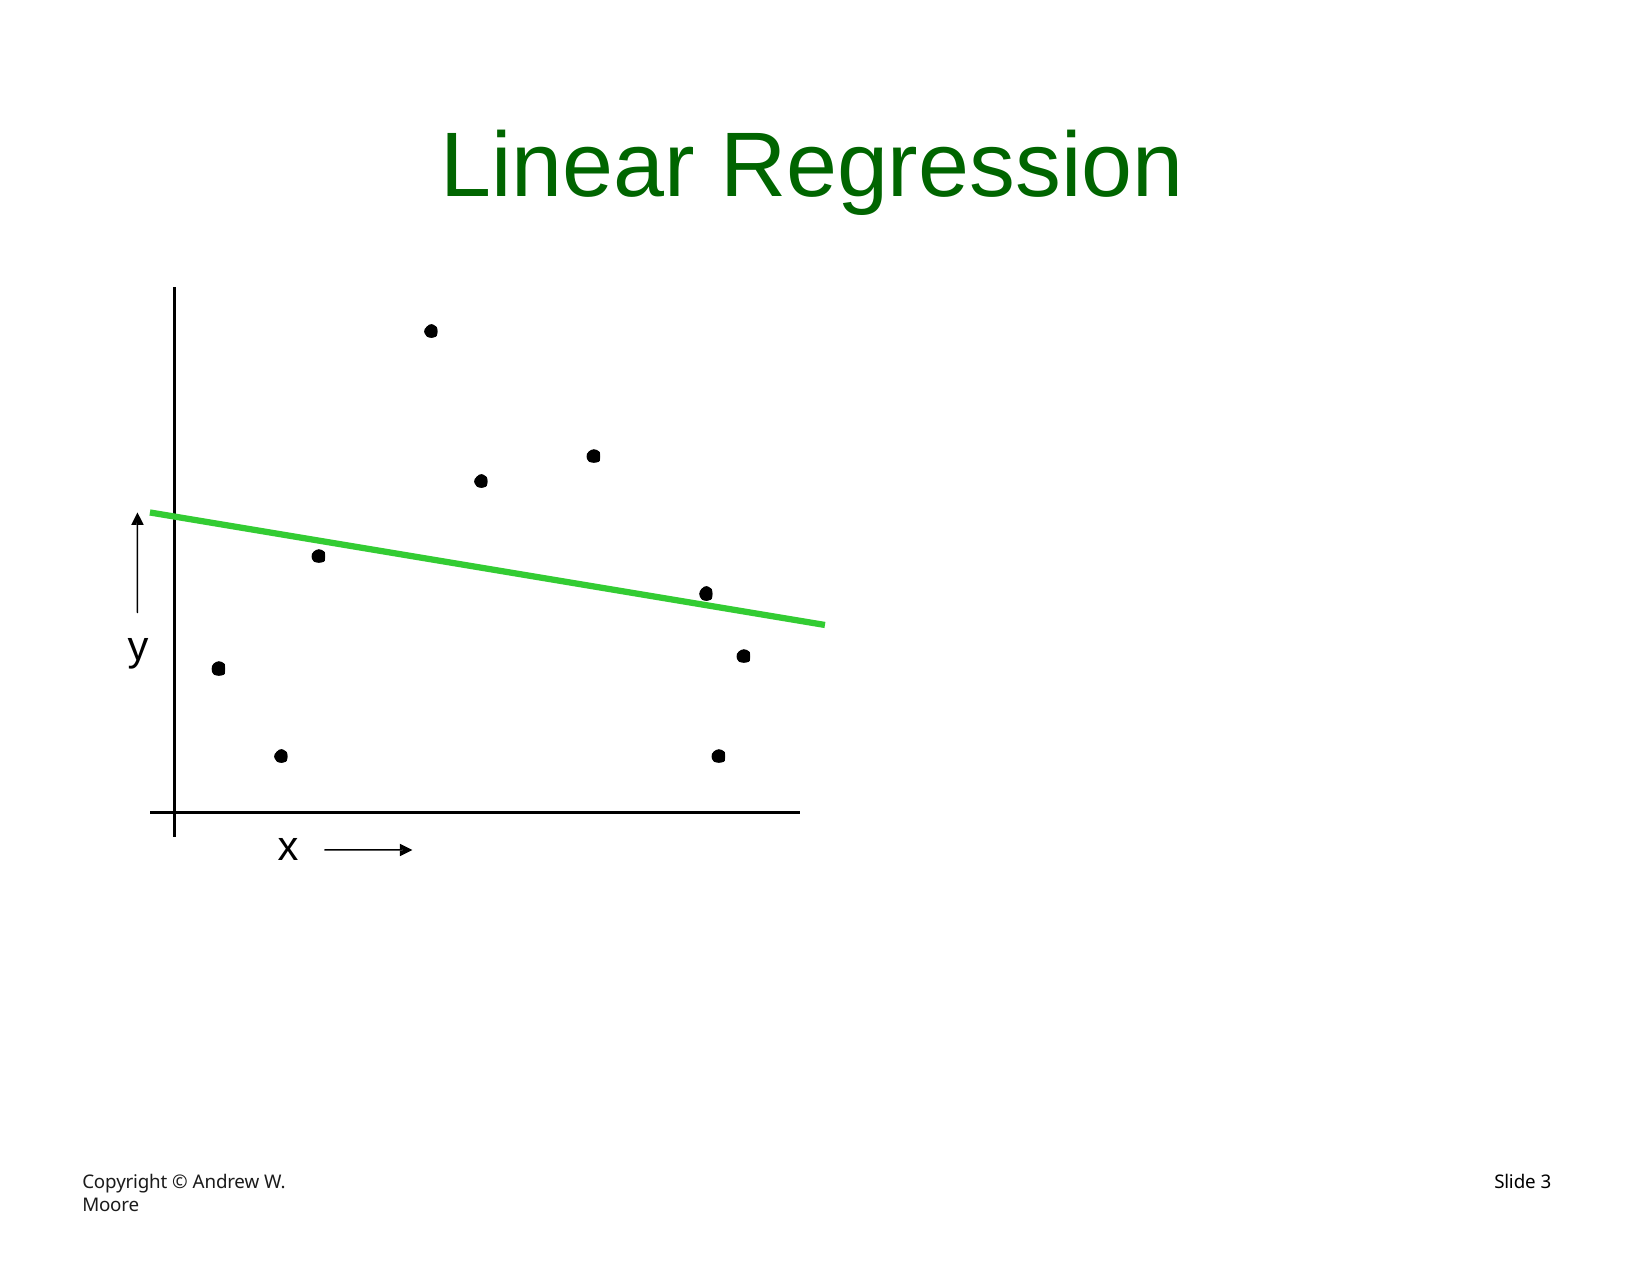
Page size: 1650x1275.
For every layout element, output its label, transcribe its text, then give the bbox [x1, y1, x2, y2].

text_box [736, 649, 751, 663]
text_box [324, 843, 413, 857]
text_box [474, 474, 488, 488]
text_box [211, 661, 226, 676]
text_box [274, 749, 288, 763]
footer Copyright © Andrew W. Moore [80, 1167, 342, 1275]
text_box [424, 324, 438, 338]
text_box [711, 749, 726, 763]
slide_number Slide 10 [1492, 1167, 1565, 1275]
text_box x [275, 816, 301, 869]
title Linear Regression [438, 102, 1187, 318]
text_box [699, 586, 713, 601]
text_box [131, 512, 144, 614]
text_box [311, 549, 326, 563]
text_box [586, 449, 601, 463]
text_box y [125, 616, 151, 669]
